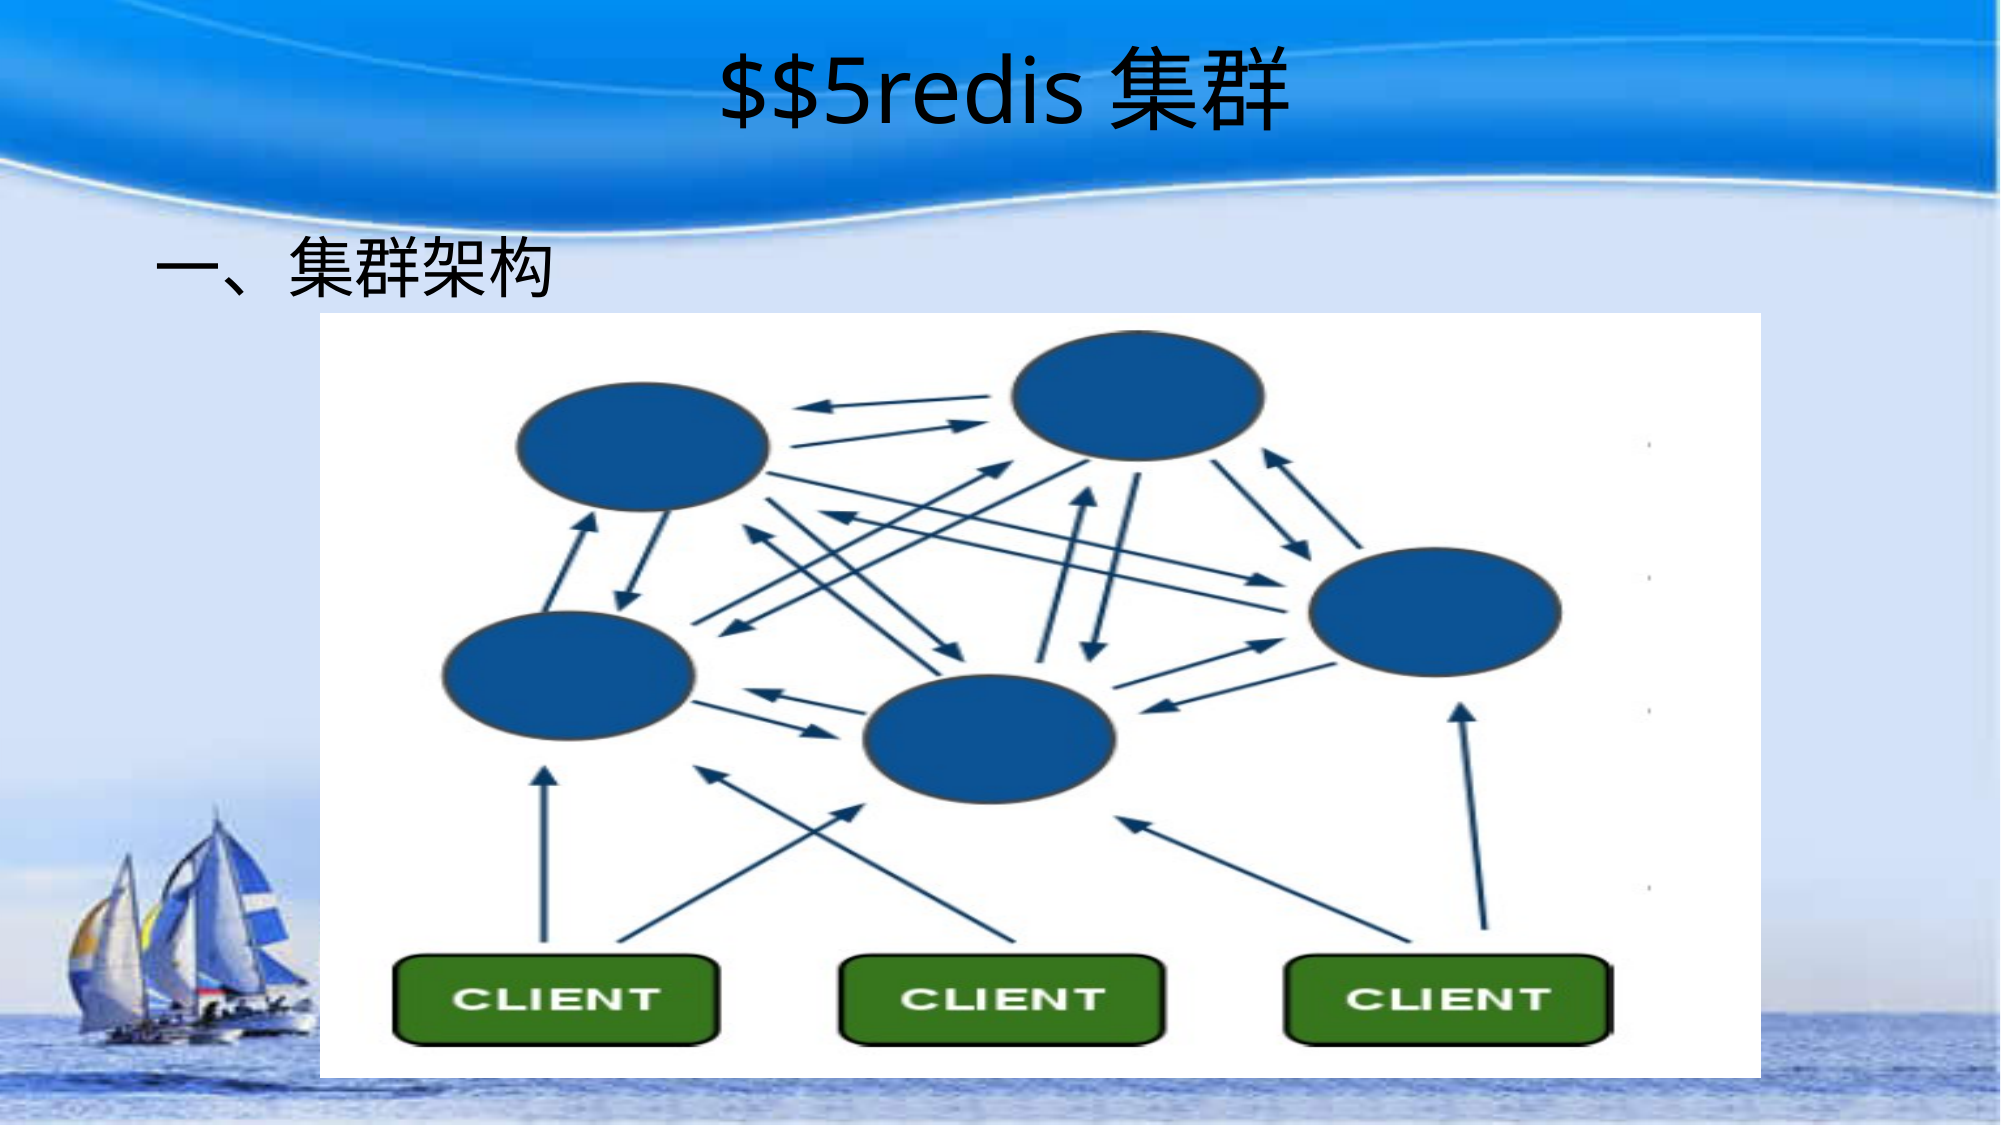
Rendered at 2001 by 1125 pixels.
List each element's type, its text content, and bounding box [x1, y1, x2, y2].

picture [0, 0, 2001, 1125]
text_box 一、集群架构 [140, 218, 635, 314]
title $$5redis集群 [142, 23, 1868, 164]
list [319, 313, 1761, 1078]
